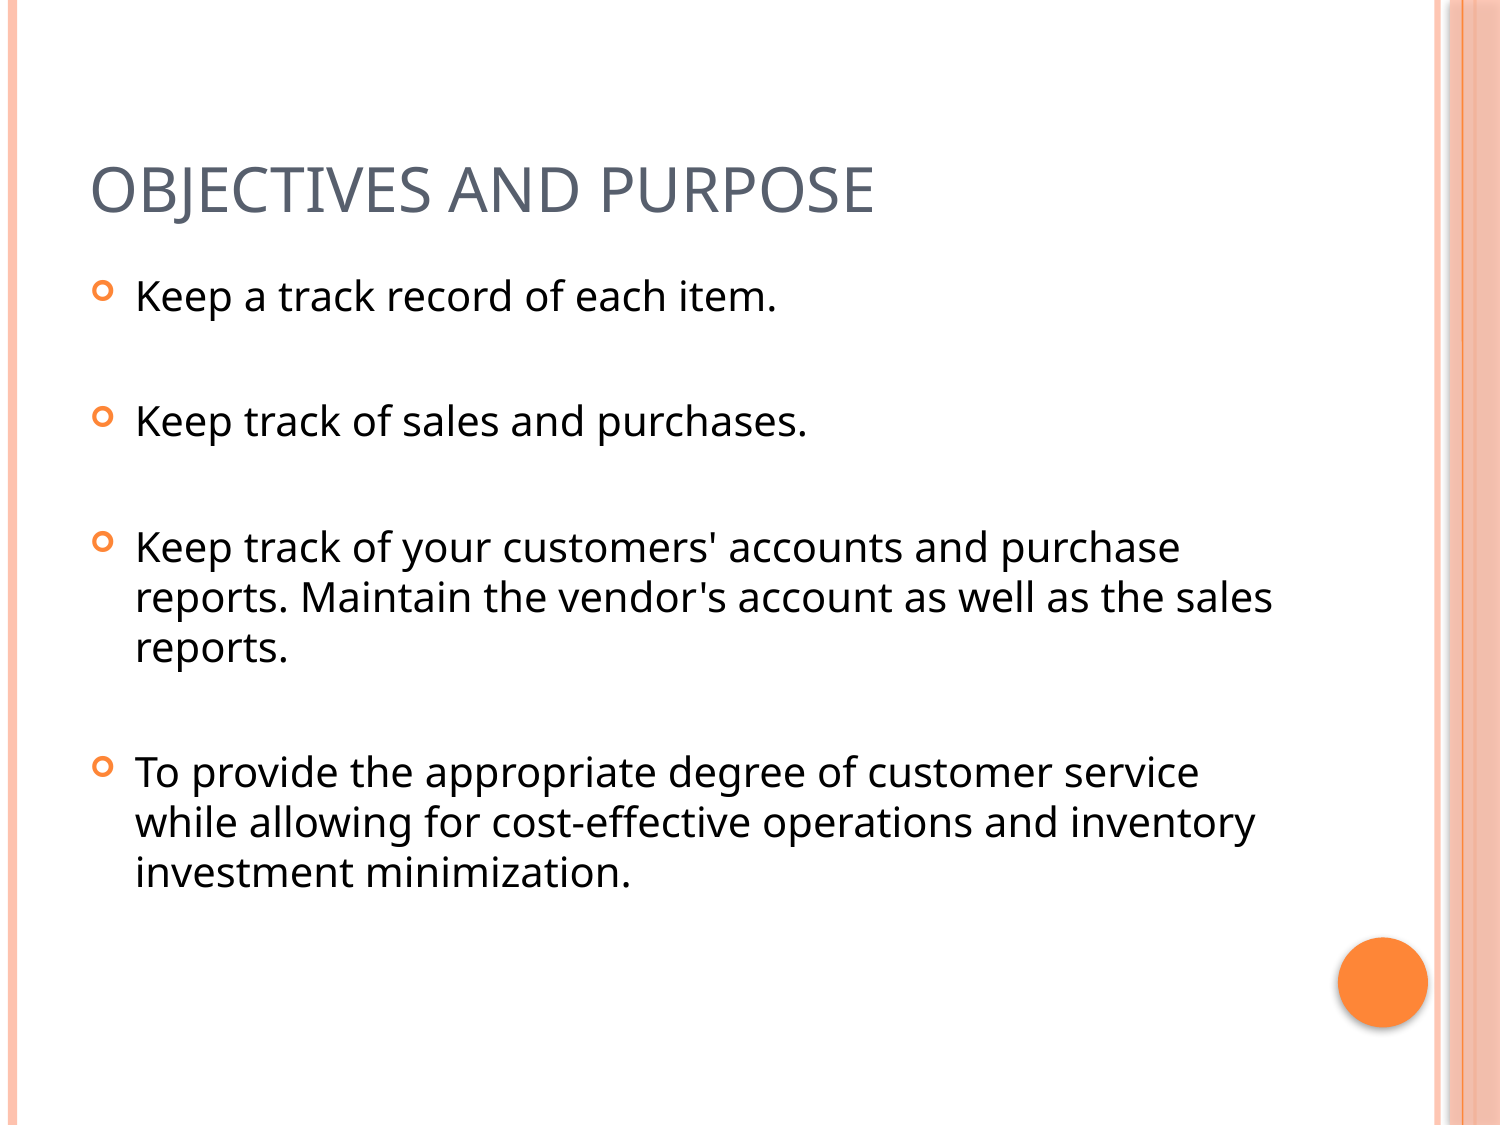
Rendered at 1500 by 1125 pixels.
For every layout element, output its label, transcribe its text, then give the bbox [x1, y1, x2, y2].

title Objectives and Purpose [75, 45, 1300, 233]
list Keep a track record of each item. Keep track of sales and purchases. Keep track of your customers' accounts and purchase reports. Maintain the vendor's account as well as the sales reports. To provide the appropriate degree of customer service while allowing for cost-effective operations and inventory investment minimization. [75, 262, 1300, 1062]
